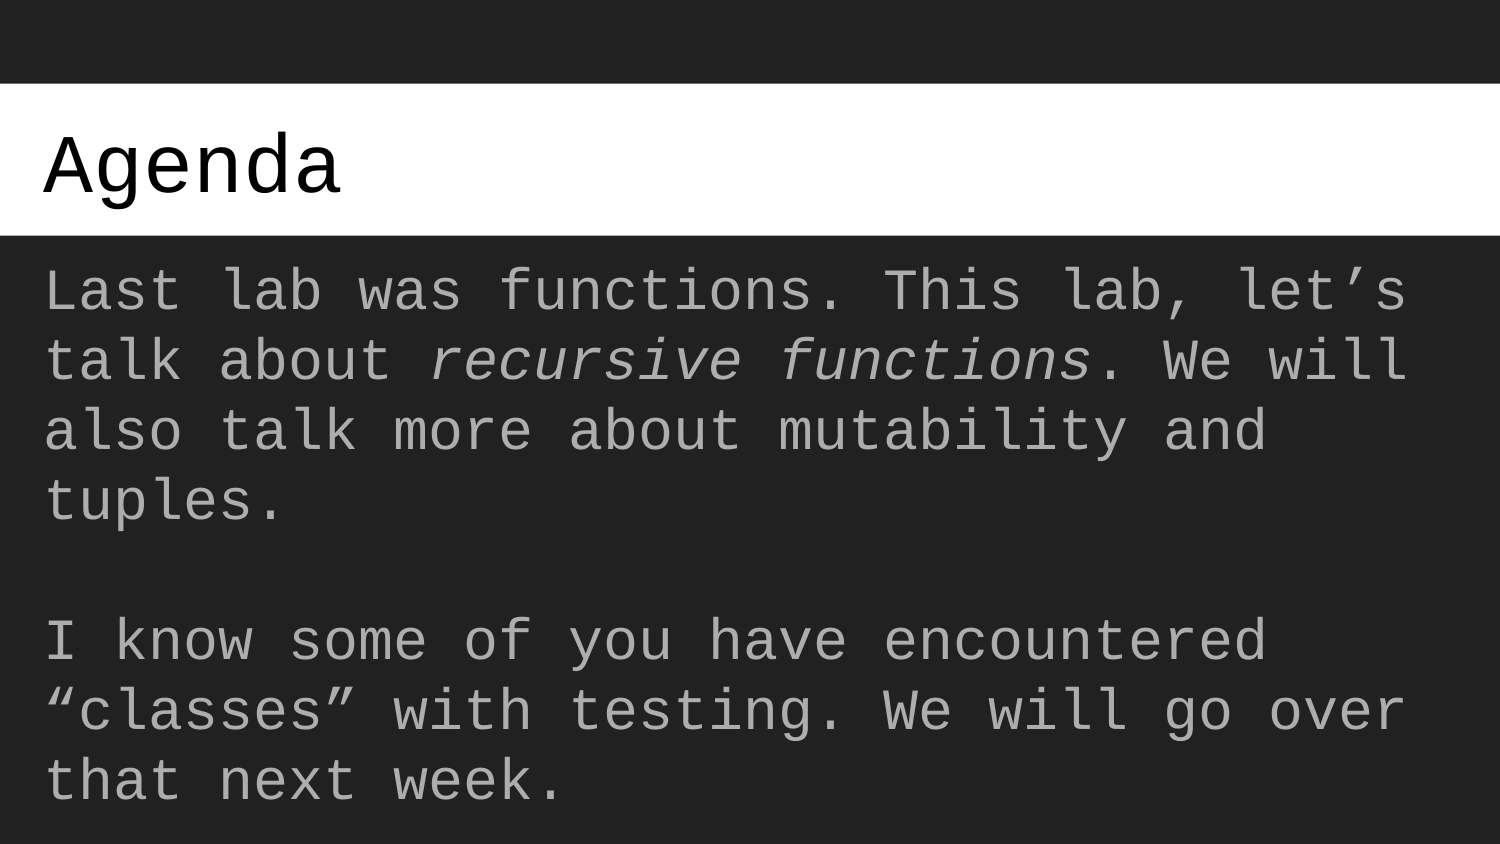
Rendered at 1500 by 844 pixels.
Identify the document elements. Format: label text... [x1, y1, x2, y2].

subtitle Last lab was functions. This lab, let’s talk about recursive functions. We will also talk more about mutability and tuples. I know some of you have encountered “classes” with testing. We will go over that next week. [0, 235, 1500, 810]
title Agenda [0, 83, 1500, 235]
